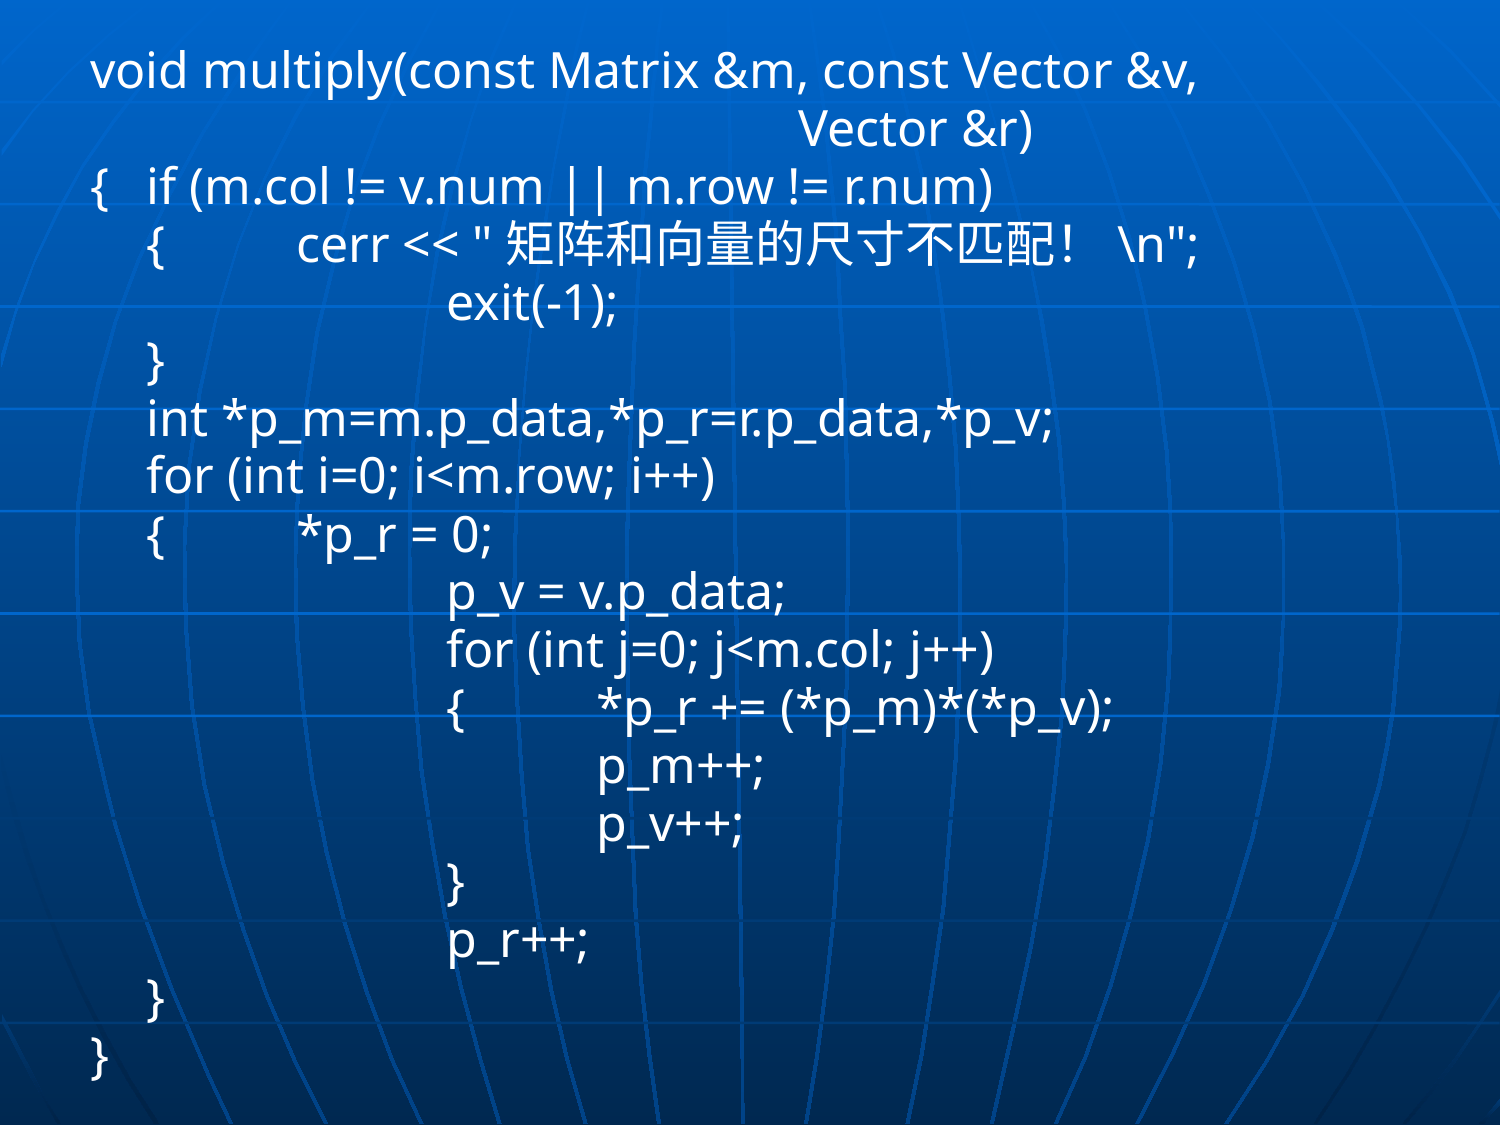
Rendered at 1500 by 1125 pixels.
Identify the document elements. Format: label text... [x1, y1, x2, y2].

list void multiply(const Matrix &m, const Vector &v, Vector &r) { if (m.col != v.num || m.row != r.num) { cerr << "矩阵和向量的尺寸不匹配！\n"; exit(-1); } int *p_m=m.p_data,*p_r=r.p_data,*p_v; for (int i=0; i<m.row; i++) { *p_r = 0; p_v = v.p_data; for (int j=0; j<m.col; j++) { *p_r += (*p_m)*(*p_v); p_m++; p_v++; } p_r++; } } [74, 42, 1426, 1125]
